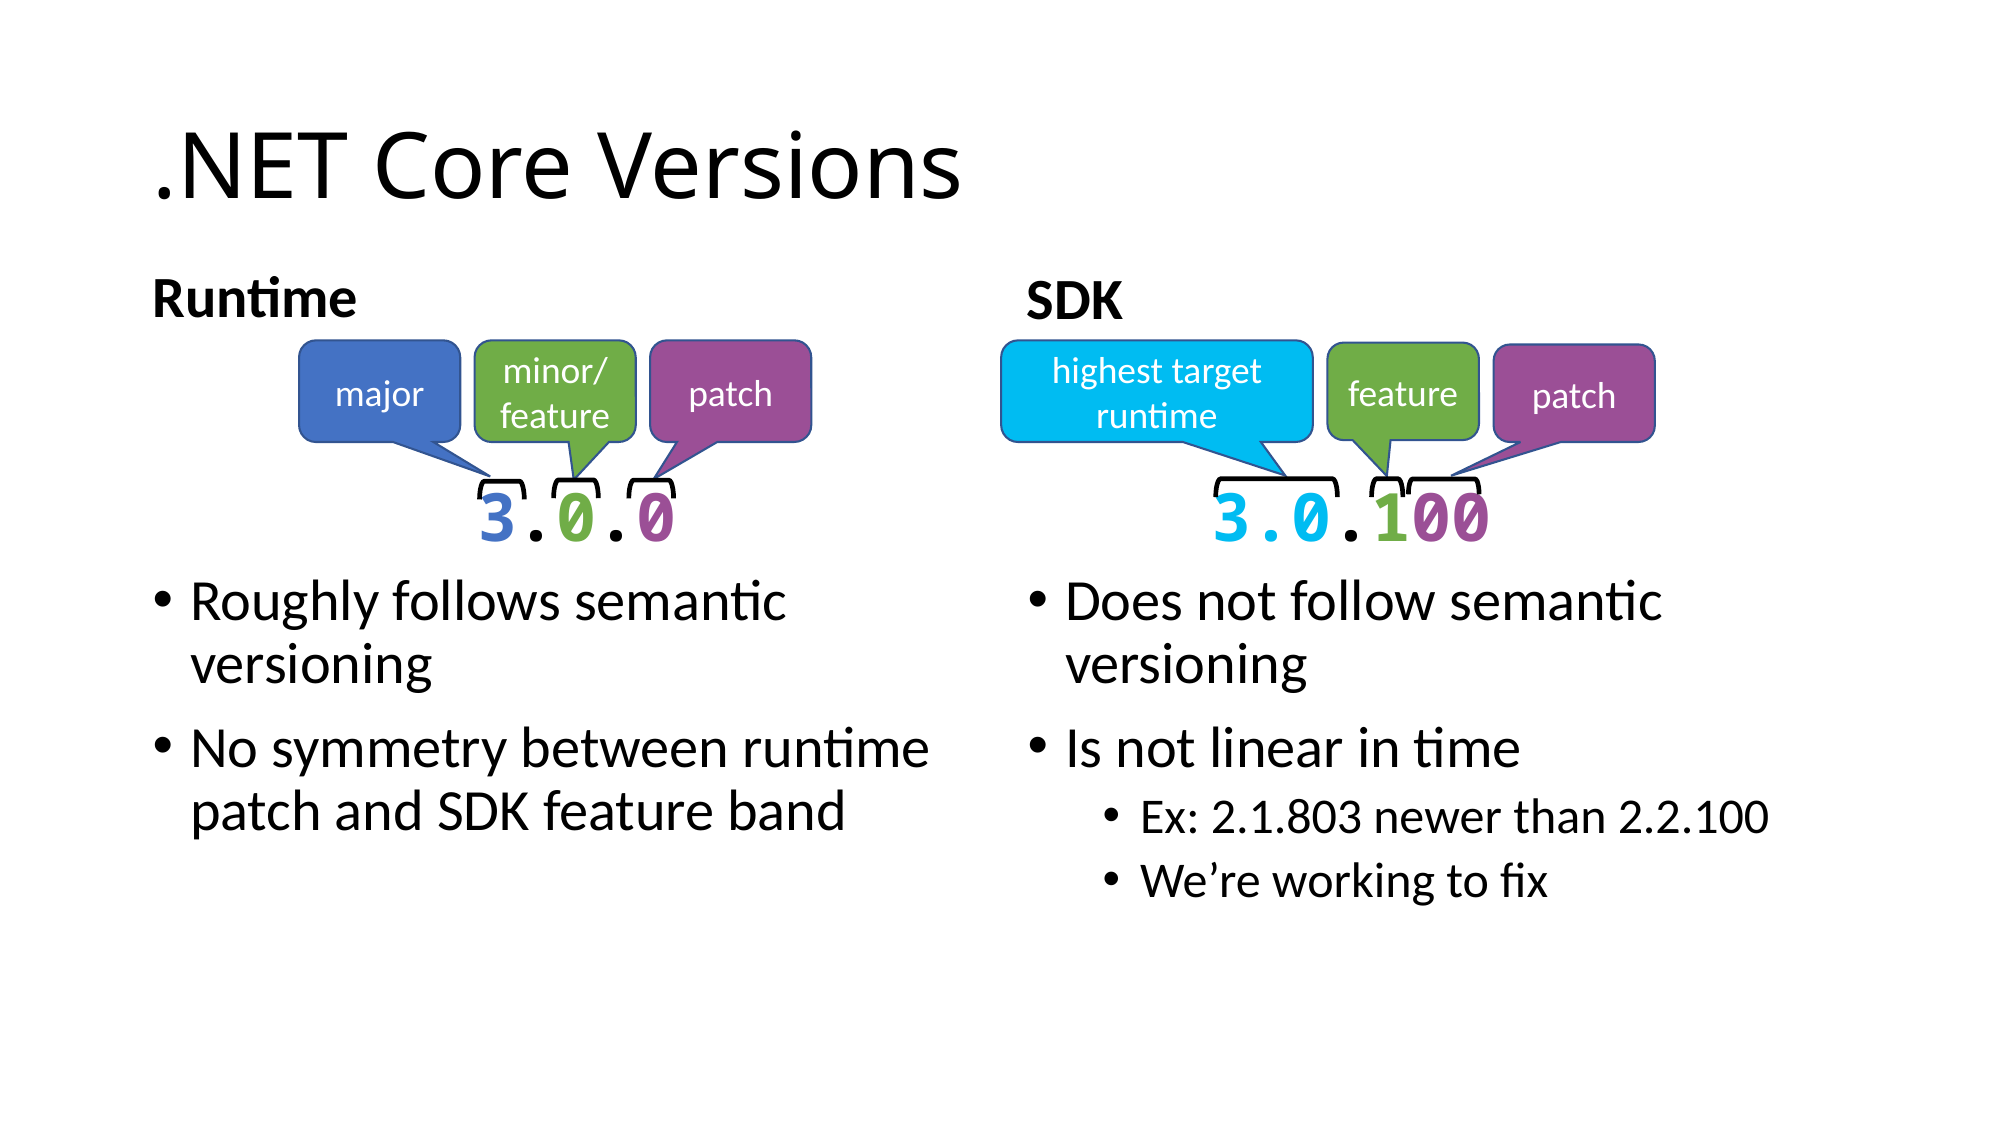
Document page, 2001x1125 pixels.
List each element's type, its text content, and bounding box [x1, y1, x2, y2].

text_box patch [649, 339, 813, 478]
text_box minor/ feature [473, 339, 637, 478]
title .NET Core Versions [137, 59, 1863, 278]
list SDK [1011, 261, 1863, 330]
text_box highest target runtime [1000, 339, 1314, 477]
text_box [1369, 477, 1405, 498]
text_box [1406, 477, 1481, 495]
text_box 3.0.0 [153, 481, 1000, 564]
text_box [552, 478, 600, 499]
text_box [627, 478, 676, 499]
text_box [477, 479, 526, 500]
text_box major [298, 339, 491, 478]
text_box patch [1450, 343, 1656, 477]
list Runtime [137, 259, 984, 327]
list Roughly follows semantic versioning No symmetry between runtime patch and SDK feature band [137, 562, 984, 1016]
text_box feature [1326, 341, 1481, 477]
list Does not follow semantic versioning Is not linear in time Ex: 2.1.803 newer than 2.2.100 We’re working to fix [1012, 562, 1863, 1016]
text_box [1214, 477, 1339, 498]
text_box 3.0.100 [928, 482, 1775, 564]
